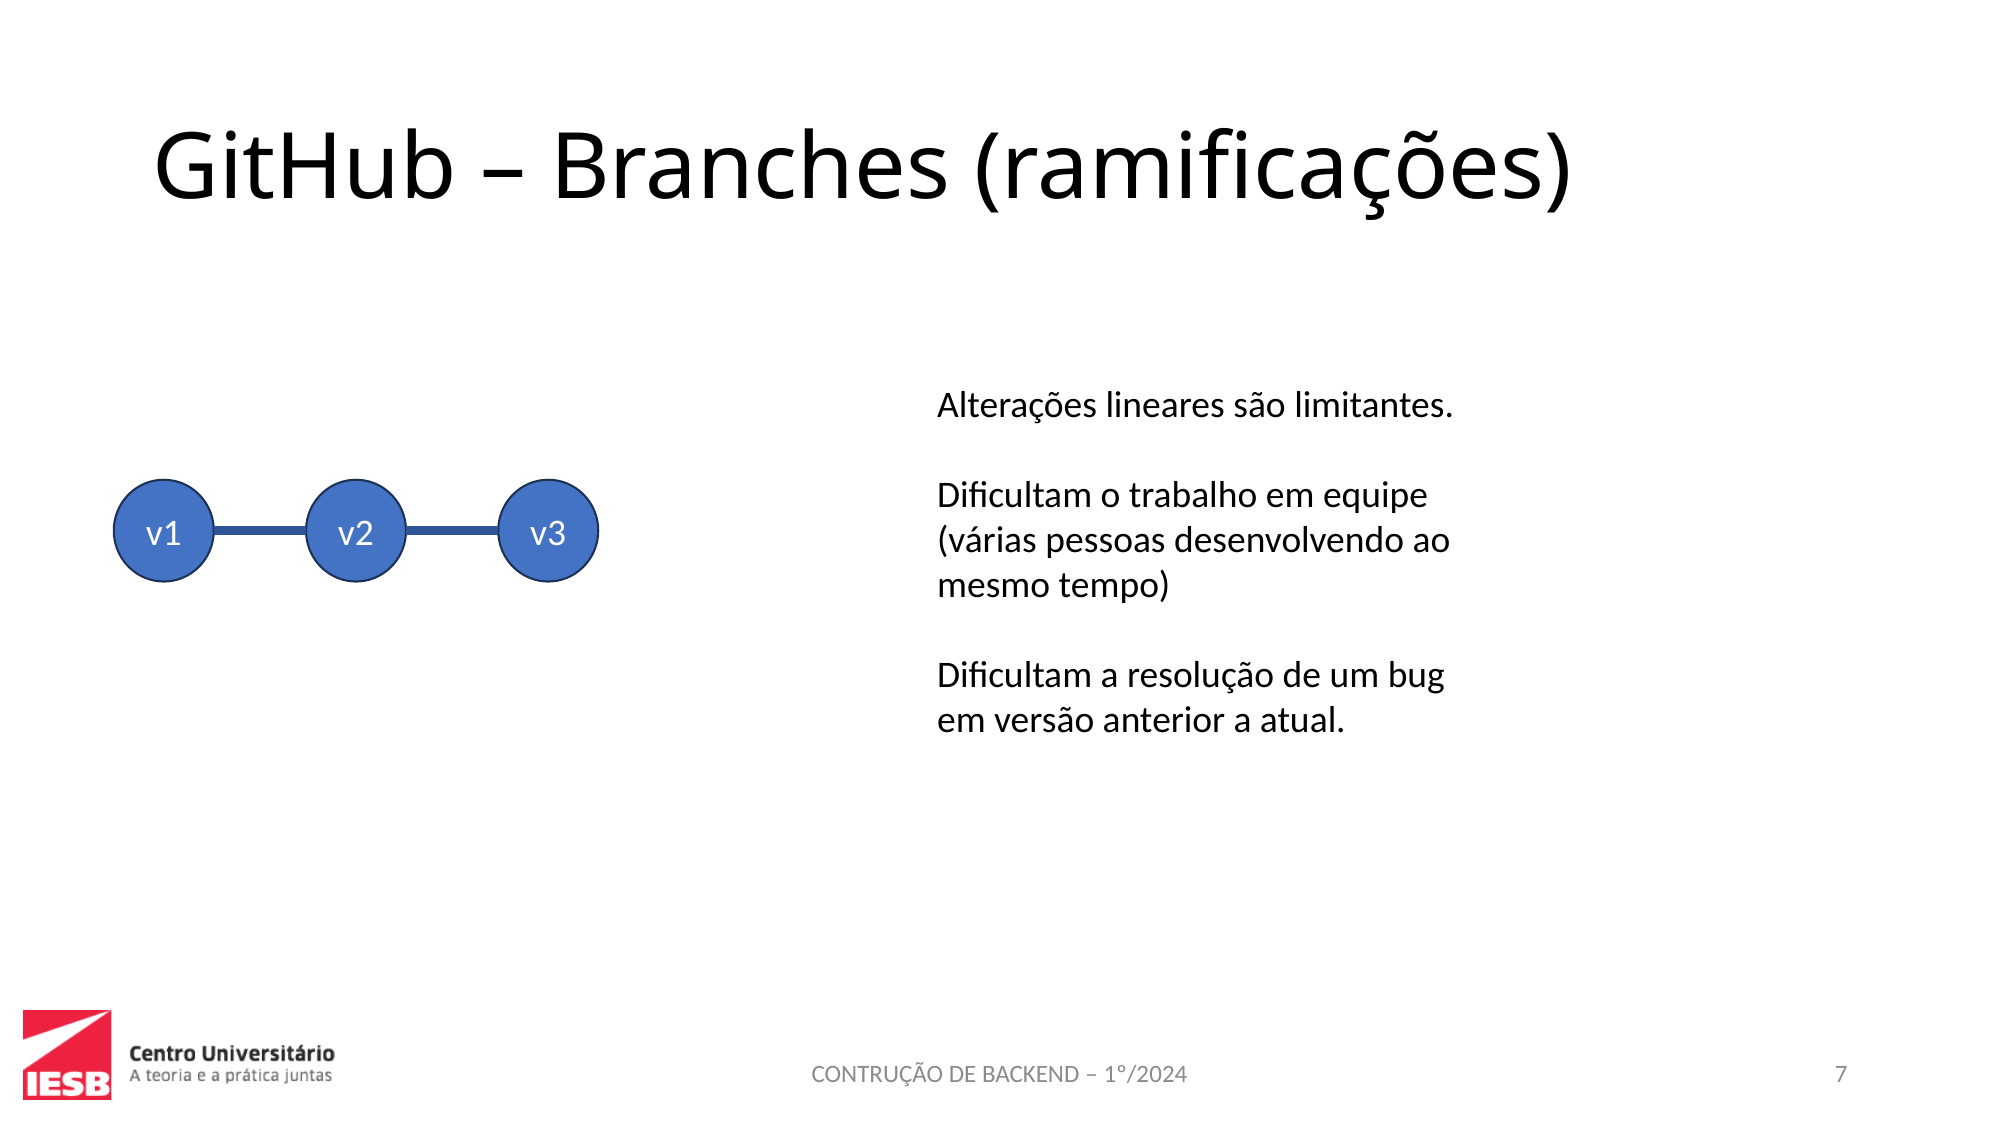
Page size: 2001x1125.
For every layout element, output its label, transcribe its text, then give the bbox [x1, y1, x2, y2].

text_box v2 [305, 478, 407, 583]
title GitHub – Branches (ramificações) [137, 59, 1863, 278]
text_box Alterações lineares são limitantes. Dificultam o trabalho em equipe (várias pessoas desenvolvendo ao mesmo tempo) Dificultam a resolução de um bug em versão anterior a atual. [922, 373, 1502, 748]
text_box v3 [497, 478, 600, 583]
slide_number 7 [1412, 1042, 1863, 1103]
picture [23, 1010, 335, 1100]
text_box v1 [112, 478, 215, 583]
footer CONTRUÇÃO DE BACKEND – 1º/2024 [662, 1042, 1338, 1103]
